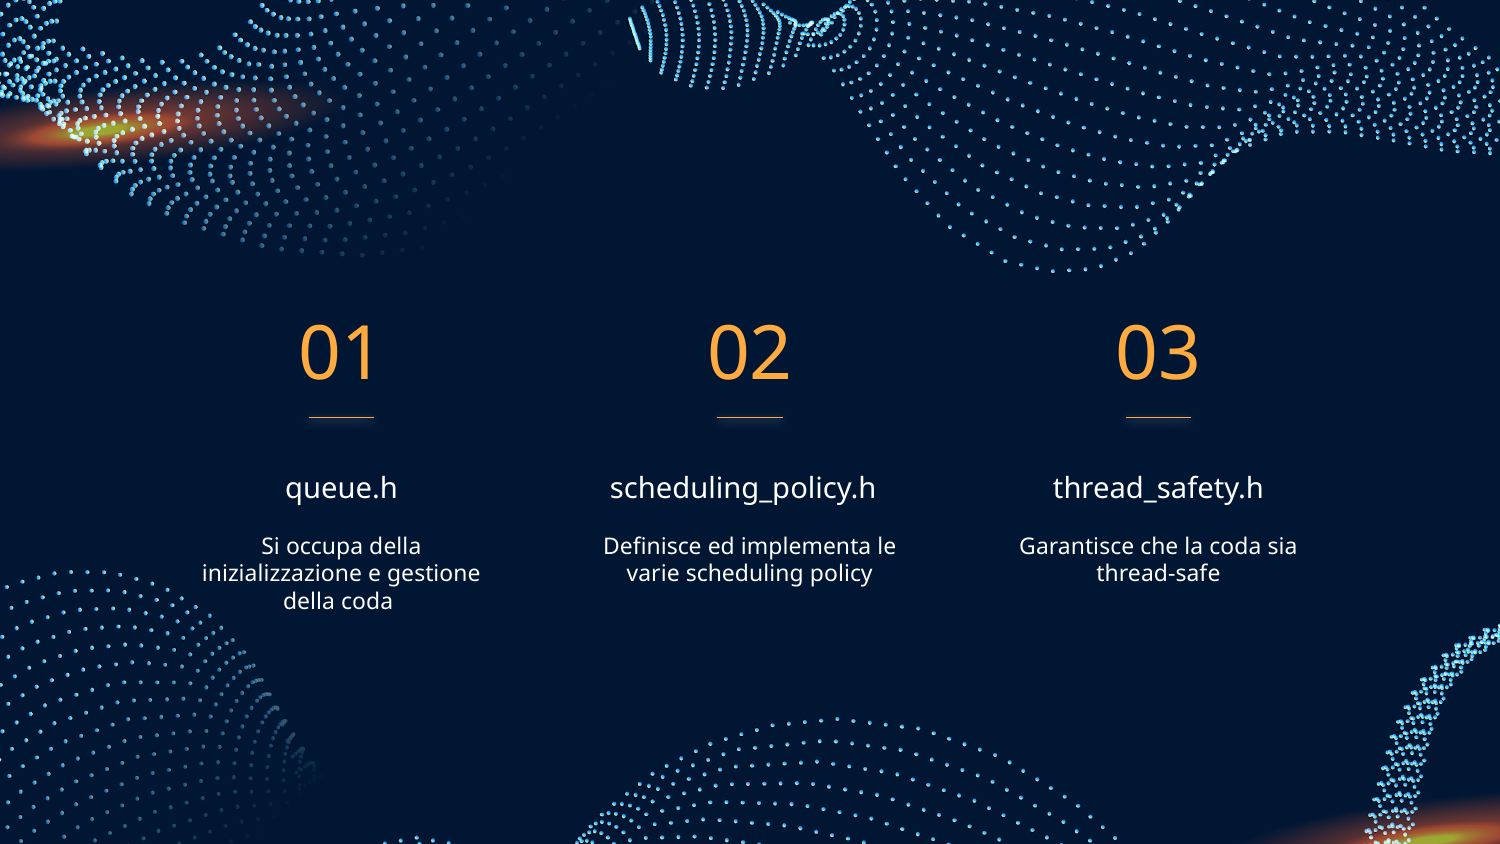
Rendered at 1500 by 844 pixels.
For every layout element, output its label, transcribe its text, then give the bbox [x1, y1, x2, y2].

subtitle Si occupa della inizializzazione e gestione della coda [171, 516, 512, 719]
title 01 [171, 290, 512, 410]
title scheduling_policy.h [567, 429, 920, 519]
subtitle Garantisce che la coda sia thread-safe [988, 516, 1328, 719]
picture [0, 0, 1500, 844]
title queue.h [171, 429, 512, 516]
title 02 [580, 290, 920, 410]
subtitle Definisce ed implementa le varie scheduling policy [580, 516, 920, 719]
title thread_safety.h [988, 429, 1328, 516]
title 03 [988, 290, 1328, 410]
